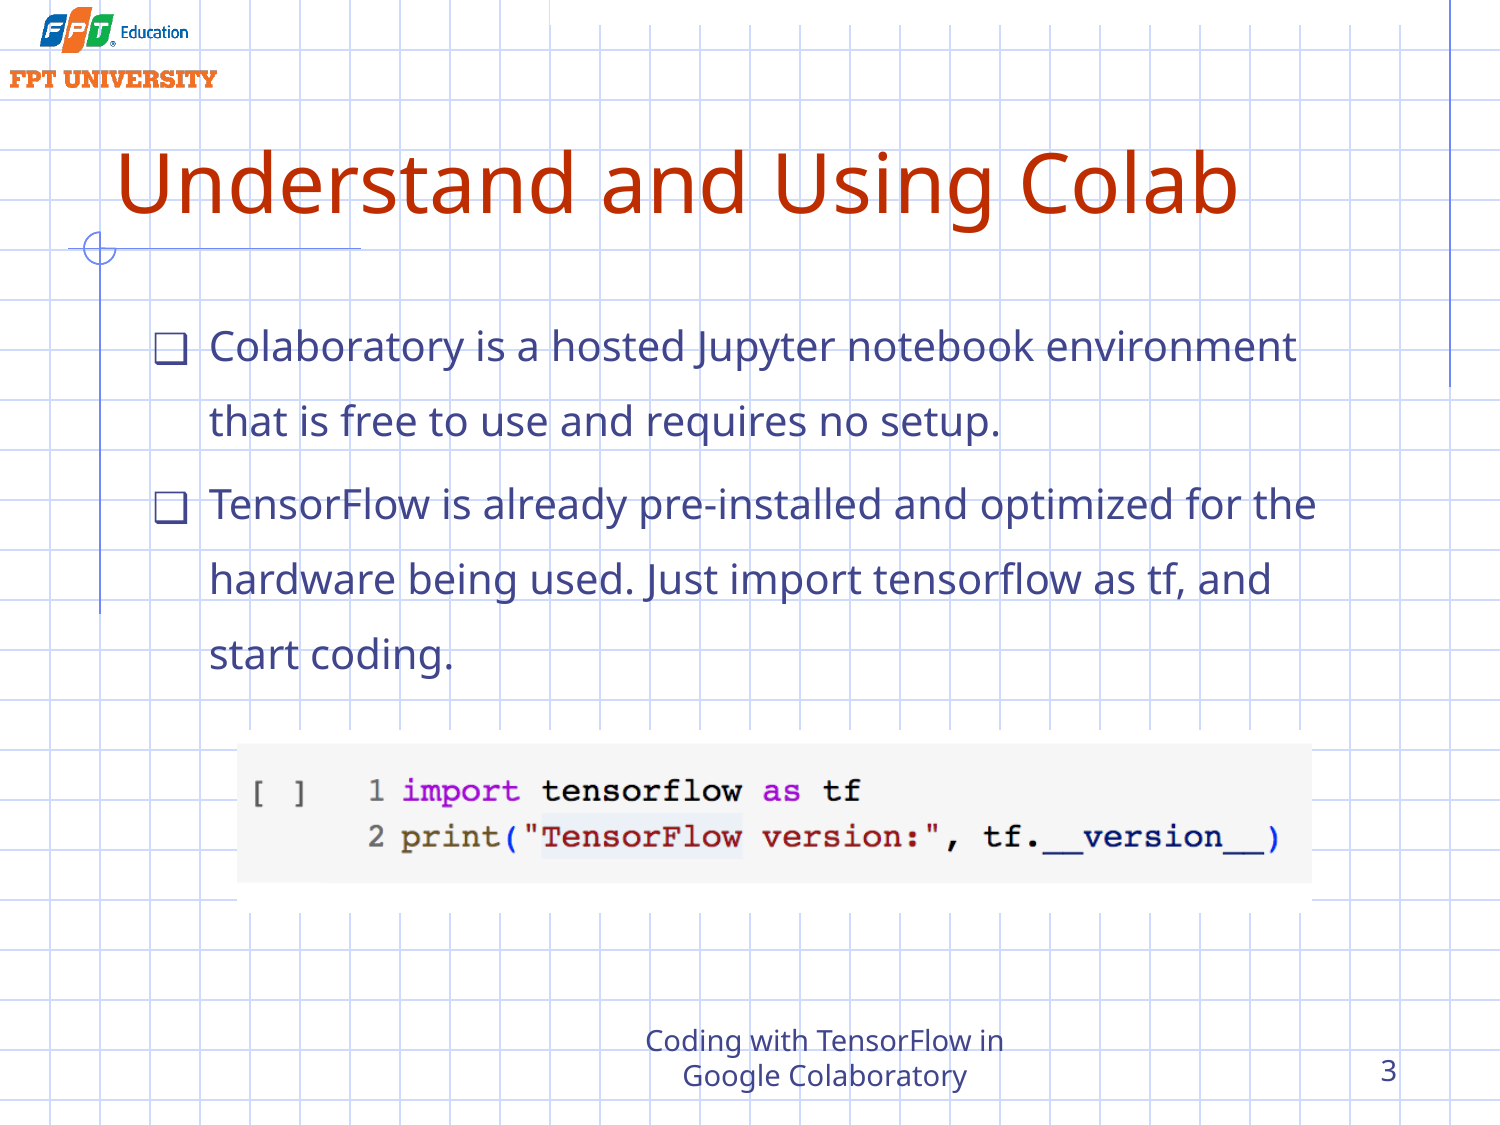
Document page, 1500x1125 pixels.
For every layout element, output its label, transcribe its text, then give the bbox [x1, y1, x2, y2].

picture [10, 6, 217, 88]
picture [237, 730, 1312, 914]
title Understand and Using Colab [99, 50, 1375, 238]
text_box Coding with TensorFlow in Google Colaboratory [587, 1024, 1063, 1100]
text_box ‹#› [1099, 1024, 1413, 1100]
list Colaboratory is a hosted Jupyter notebook environment that is free to use and requires no setup. TensorFlow is already pre-installed and optimized for the hardware being used. Just import tensorflow as tf, and start coding. [137, 287, 1375, 988]
